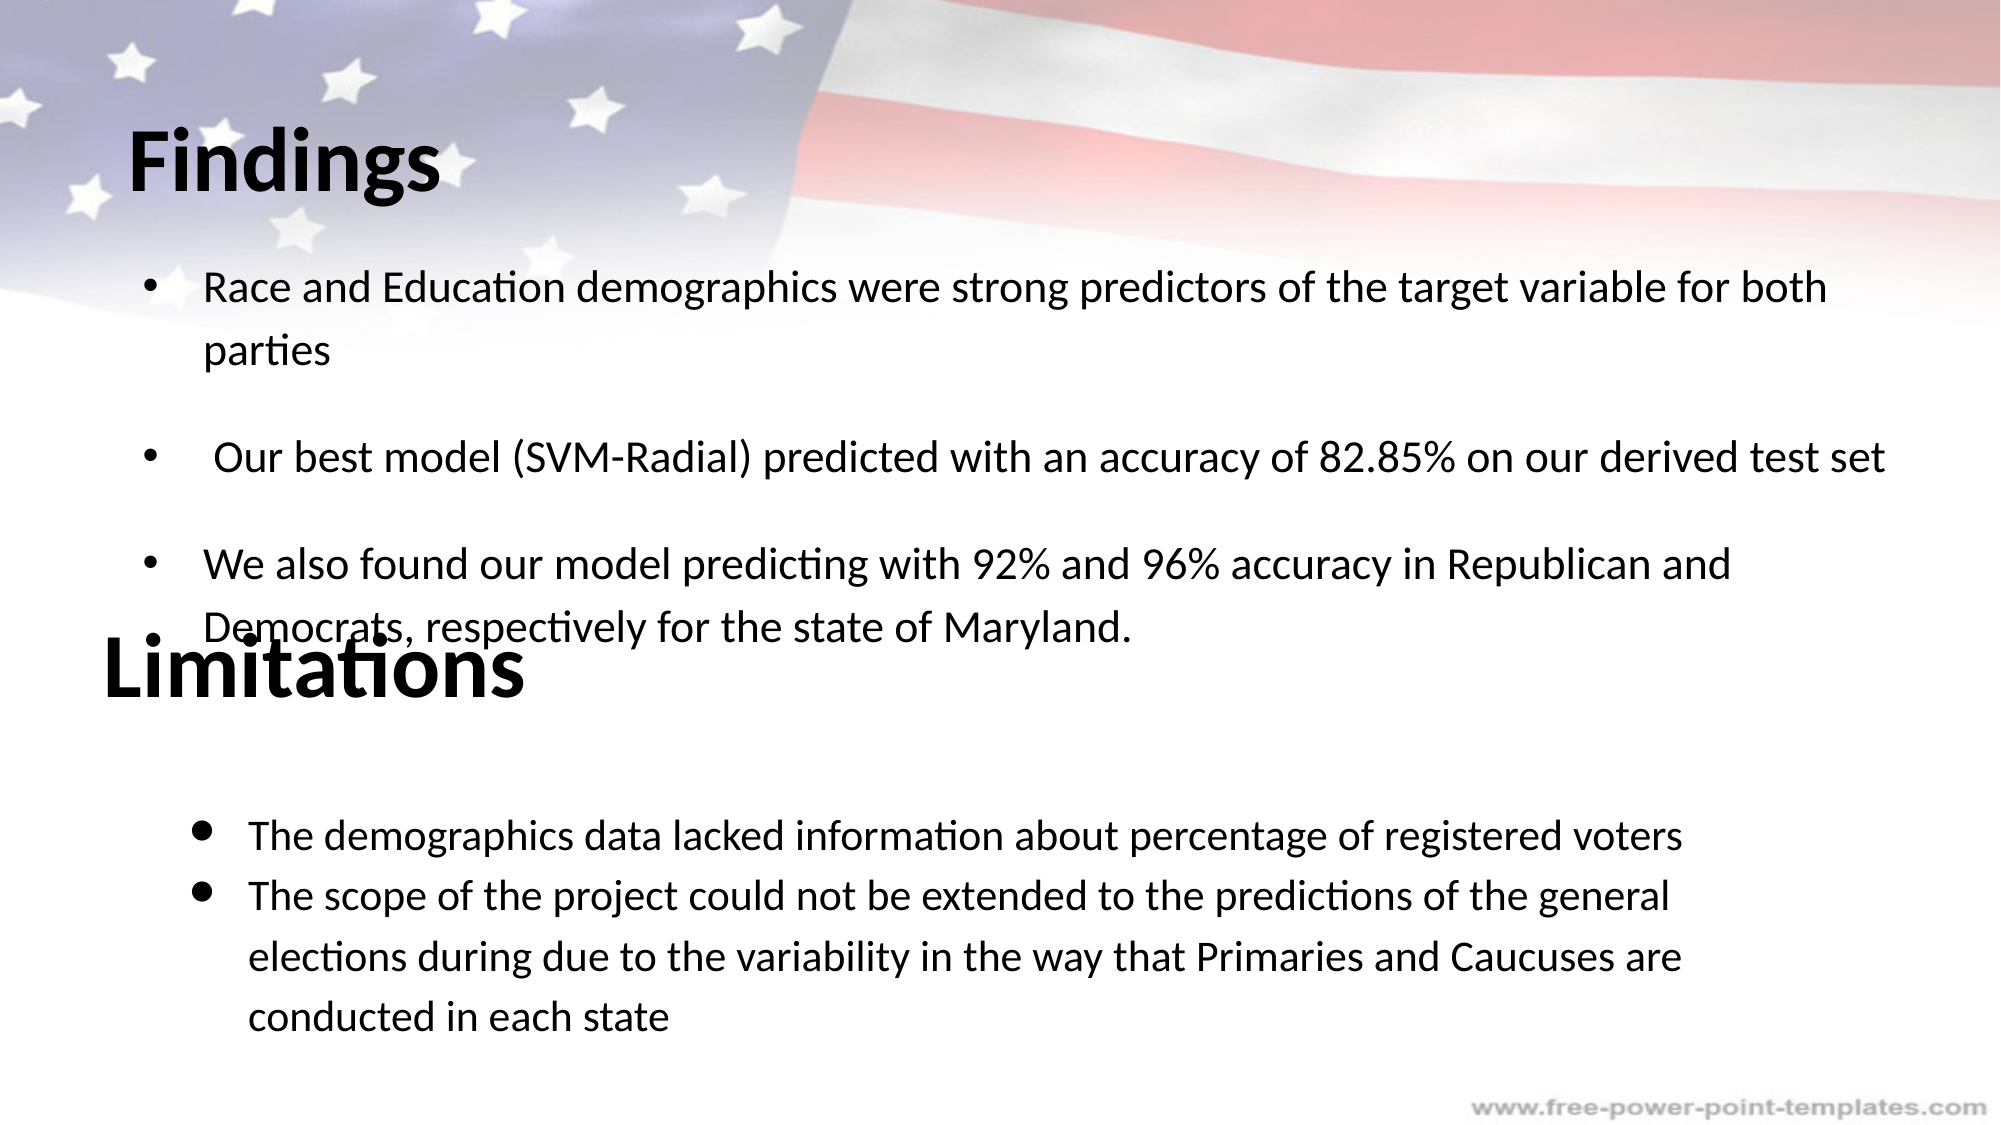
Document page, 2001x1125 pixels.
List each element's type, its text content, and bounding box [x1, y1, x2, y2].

title Findings [108, 52, 1834, 228]
text_box Limitations [89, 603, 1012, 750]
text_box The demographics data lacked information about percentage of registered voters The scope of the project could not be extended to the predictions of the general elections during due to the variability in the way that Primaries and Caucuses are conducted in each state [158, 783, 1842, 1075]
list Race and Education demographics were strong predictors of the target variable for both parties Our best model (SVM-Radial) predicted with an accuracy of 82.85% on our derived test set We also found our model predicting with 92% and 96% accuracy in Republican and Democrats, respectively for the state of Maryland. [108, 228, 1925, 480]
picture [0, 0, 2001, 1125]
